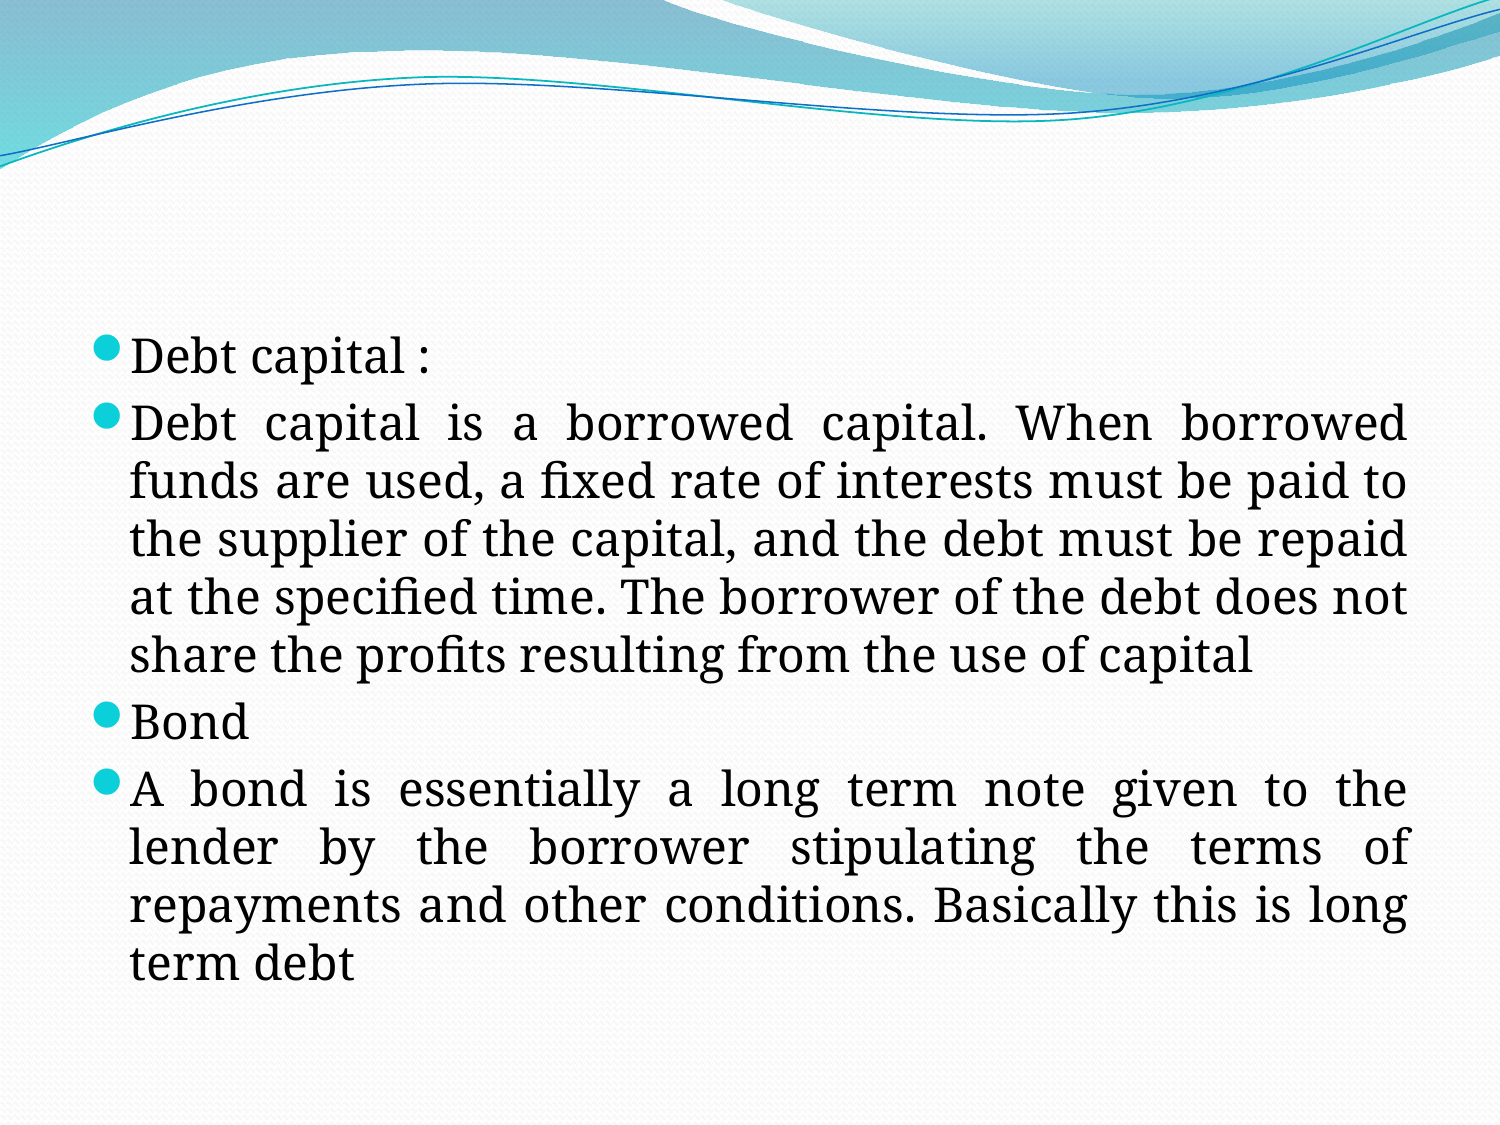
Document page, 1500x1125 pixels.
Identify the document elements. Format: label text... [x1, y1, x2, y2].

list Debt capital : Debt capital is a borrowed capital. When borrowed funds are used, a fixed rate of interests must be paid to the supplier of the capital, and the debt must be repaid at the specified time. The borrower of the debt does not share the profits resulting from the use of capital Bond A bond is essentially a long term note given to the lender by the borrower stipulating the terms of repayments and other conditions. Basically this is long term debt [75, 317, 1425, 1038]
